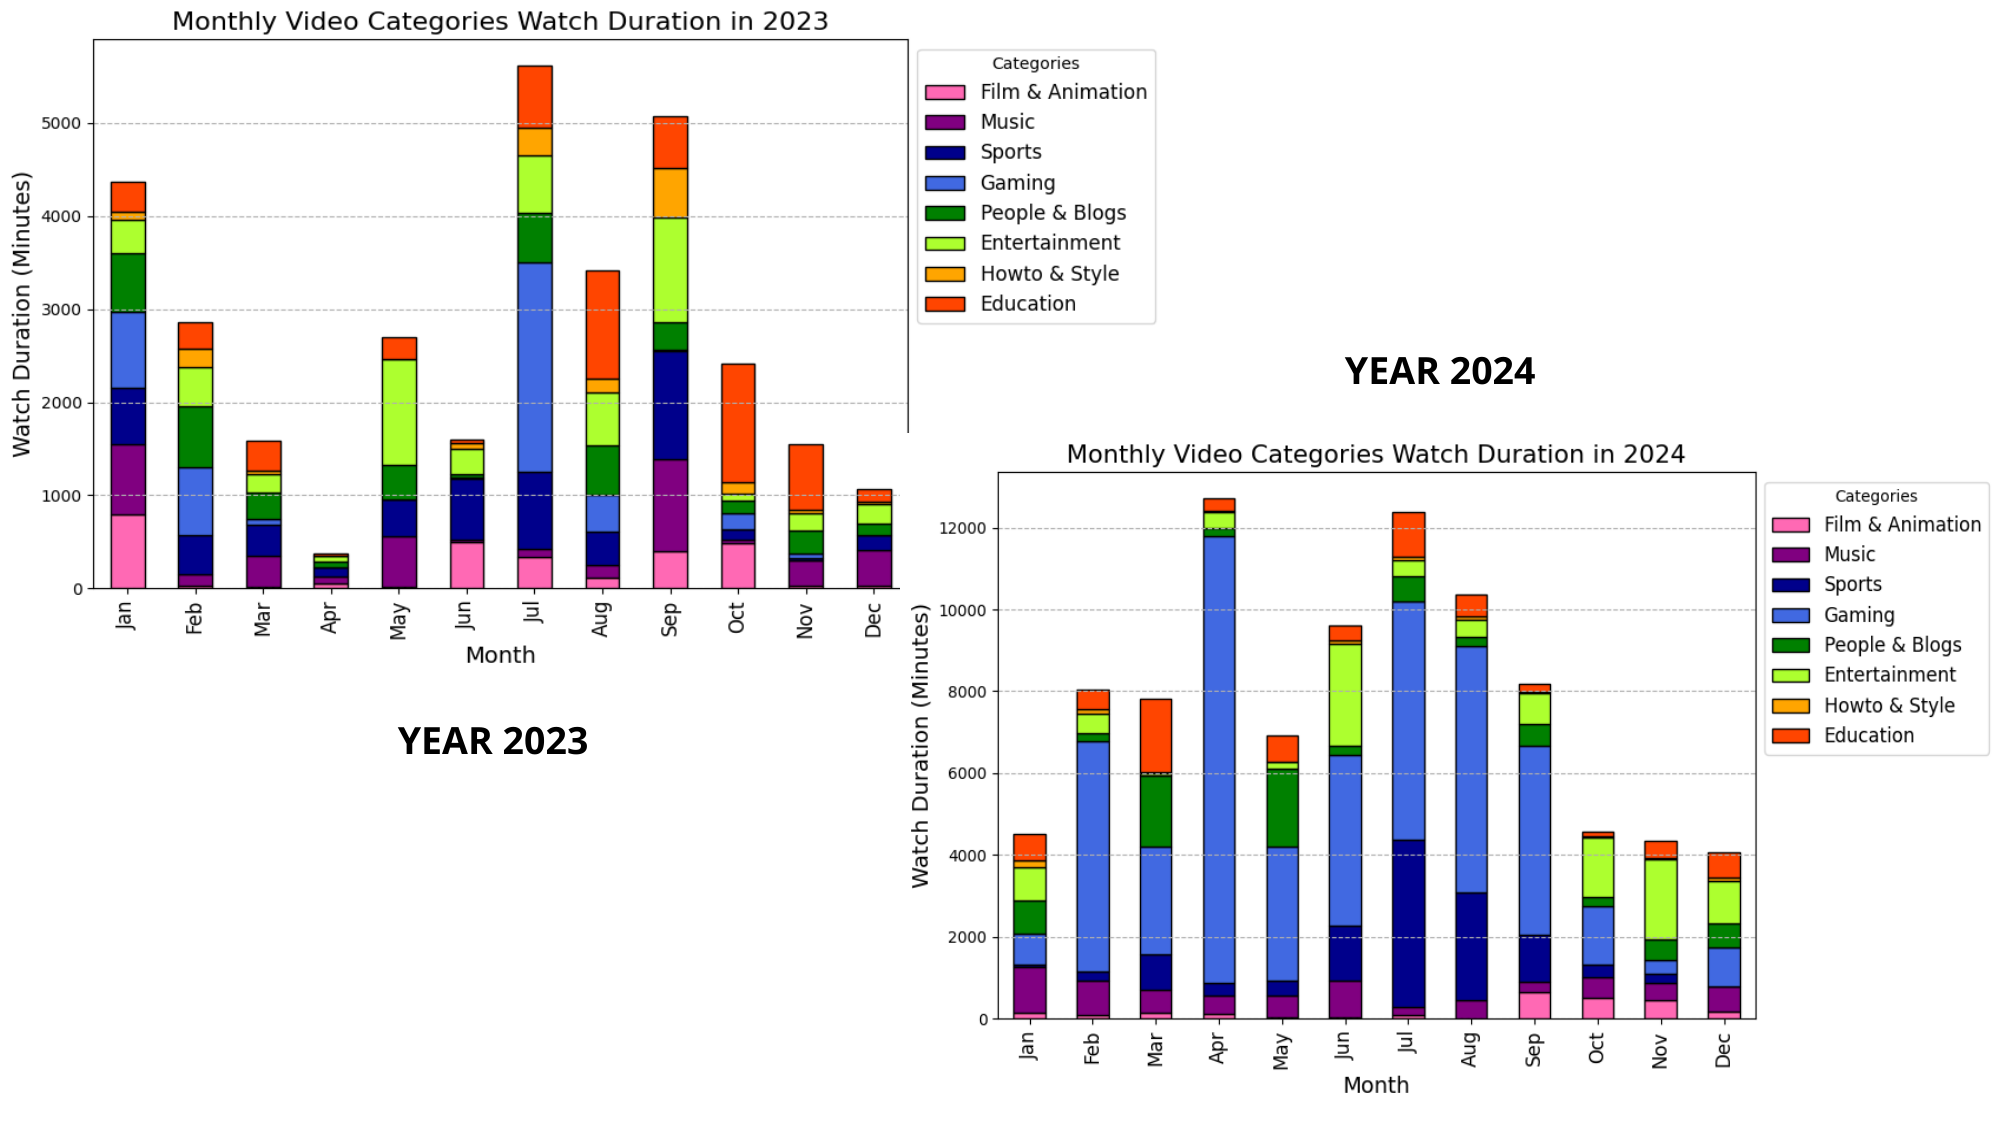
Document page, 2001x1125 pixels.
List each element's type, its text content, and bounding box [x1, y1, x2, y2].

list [0, 0, 1167, 680]
picture [899, 432, 2000, 1109]
text_box YEAR 2023 [382, 709, 783, 770]
text_box YEAR 2024 [1329, 339, 1730, 400]
